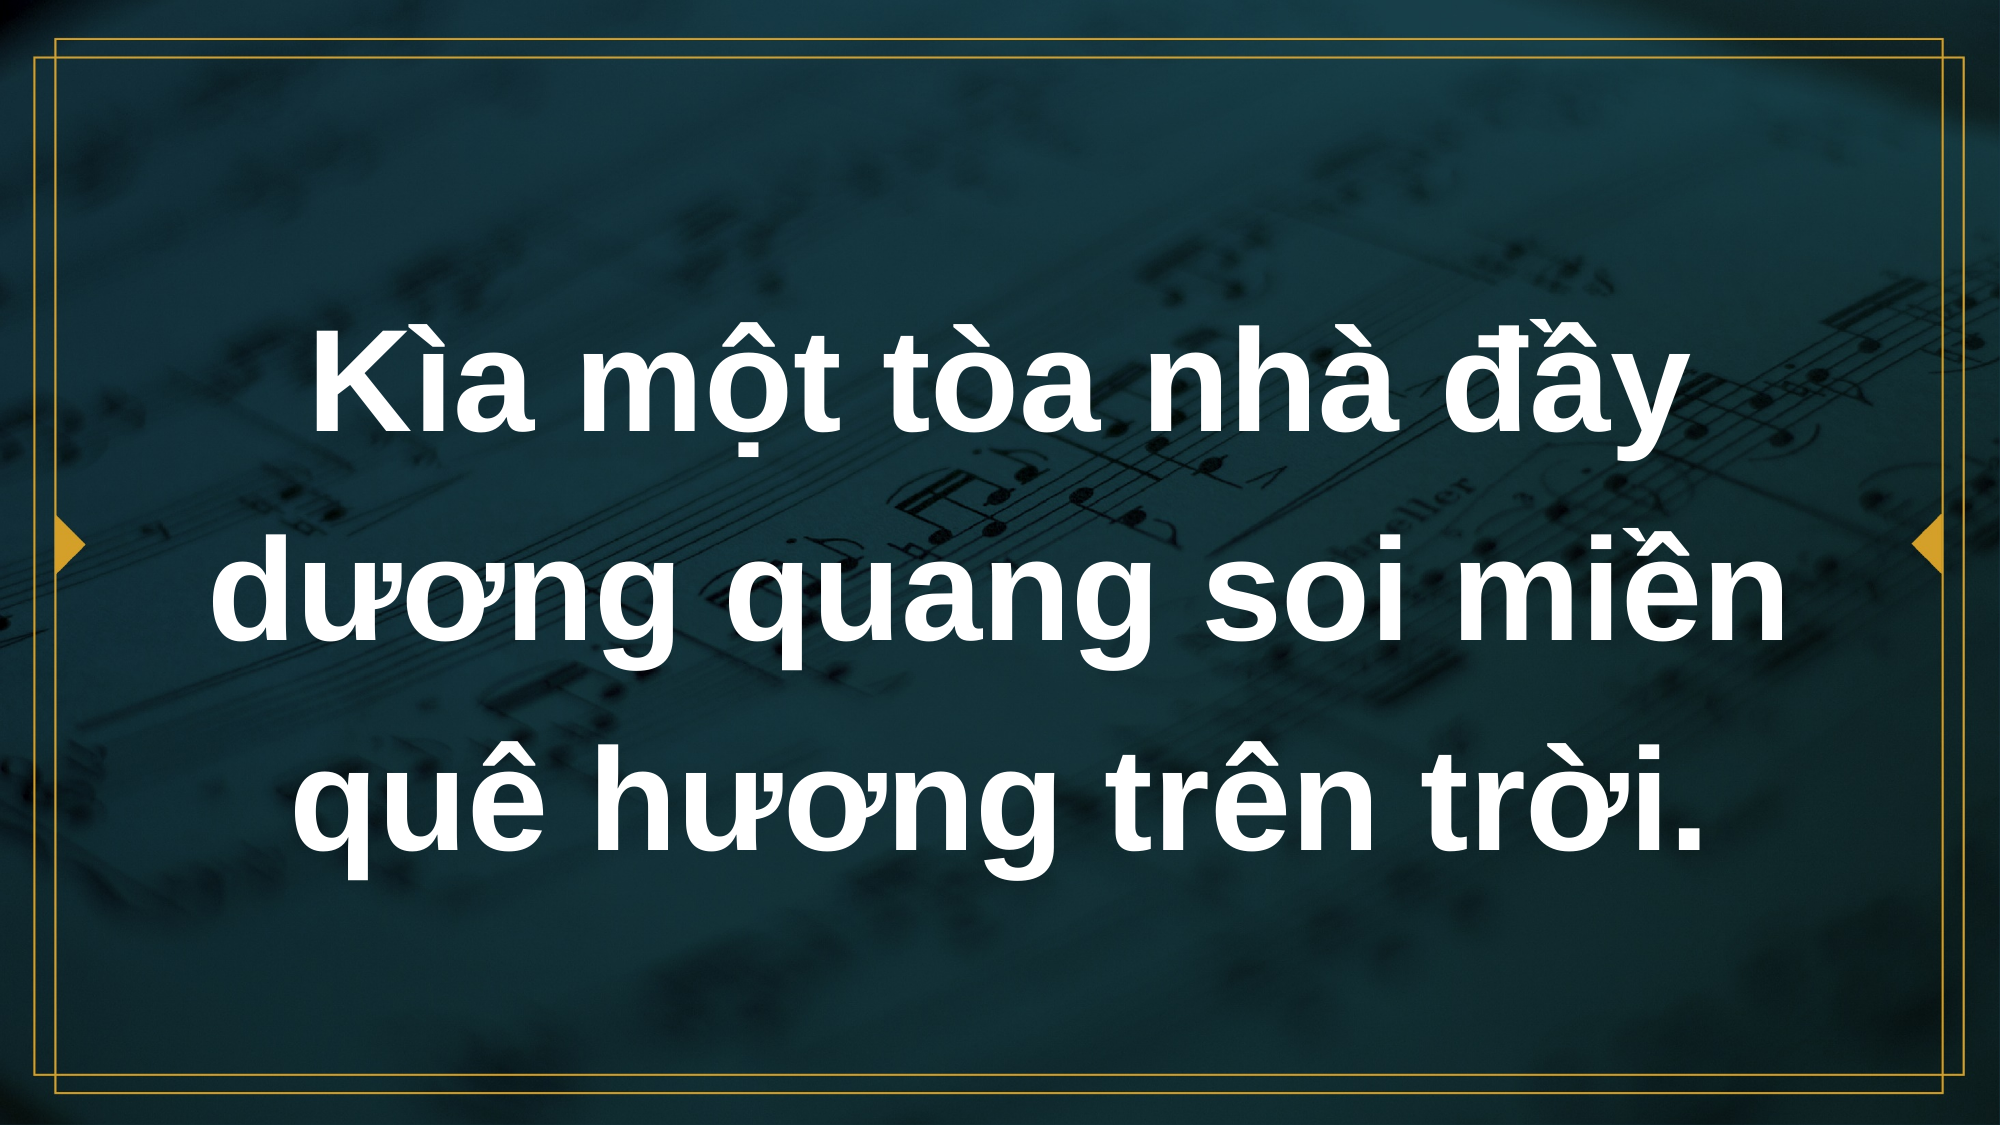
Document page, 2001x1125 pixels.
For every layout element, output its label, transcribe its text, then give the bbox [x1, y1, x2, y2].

title Kìa một tòa nhà đầy dương quang soi miền quê hương trên trời. [55, 53, 1945, 1077]
picture [0, 0, 2000, 1125]
